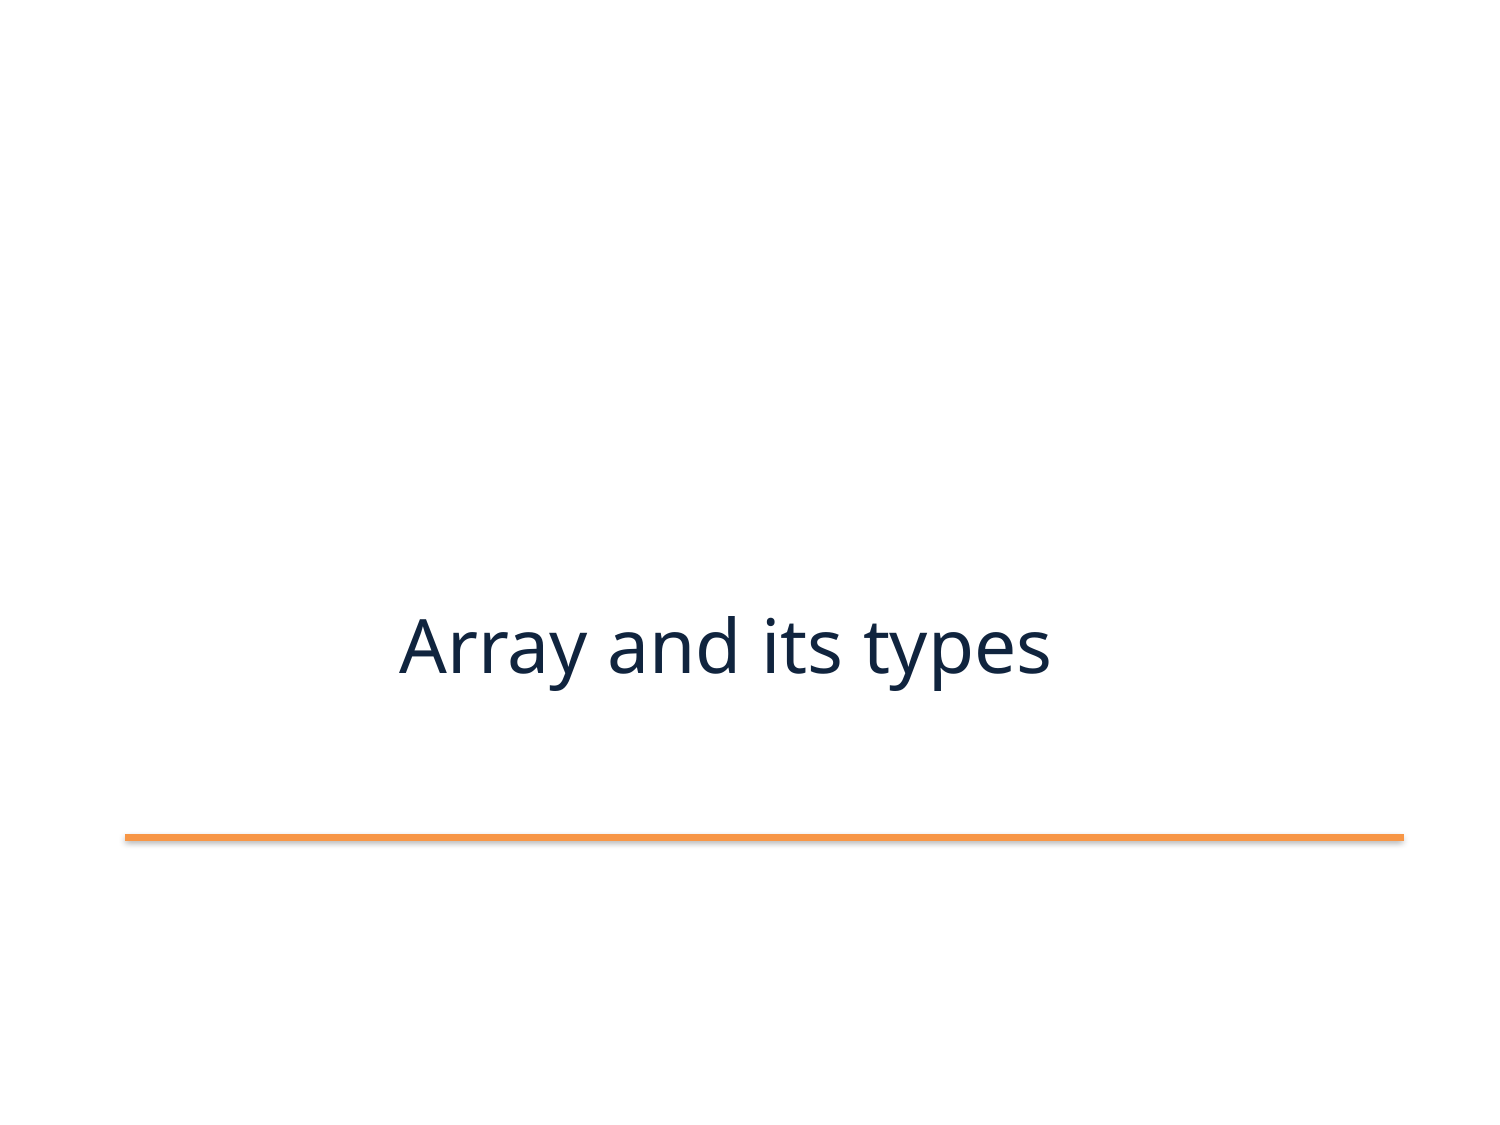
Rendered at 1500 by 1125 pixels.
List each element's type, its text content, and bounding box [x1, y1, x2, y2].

title Array and its types [0, 462, 1453, 825]
